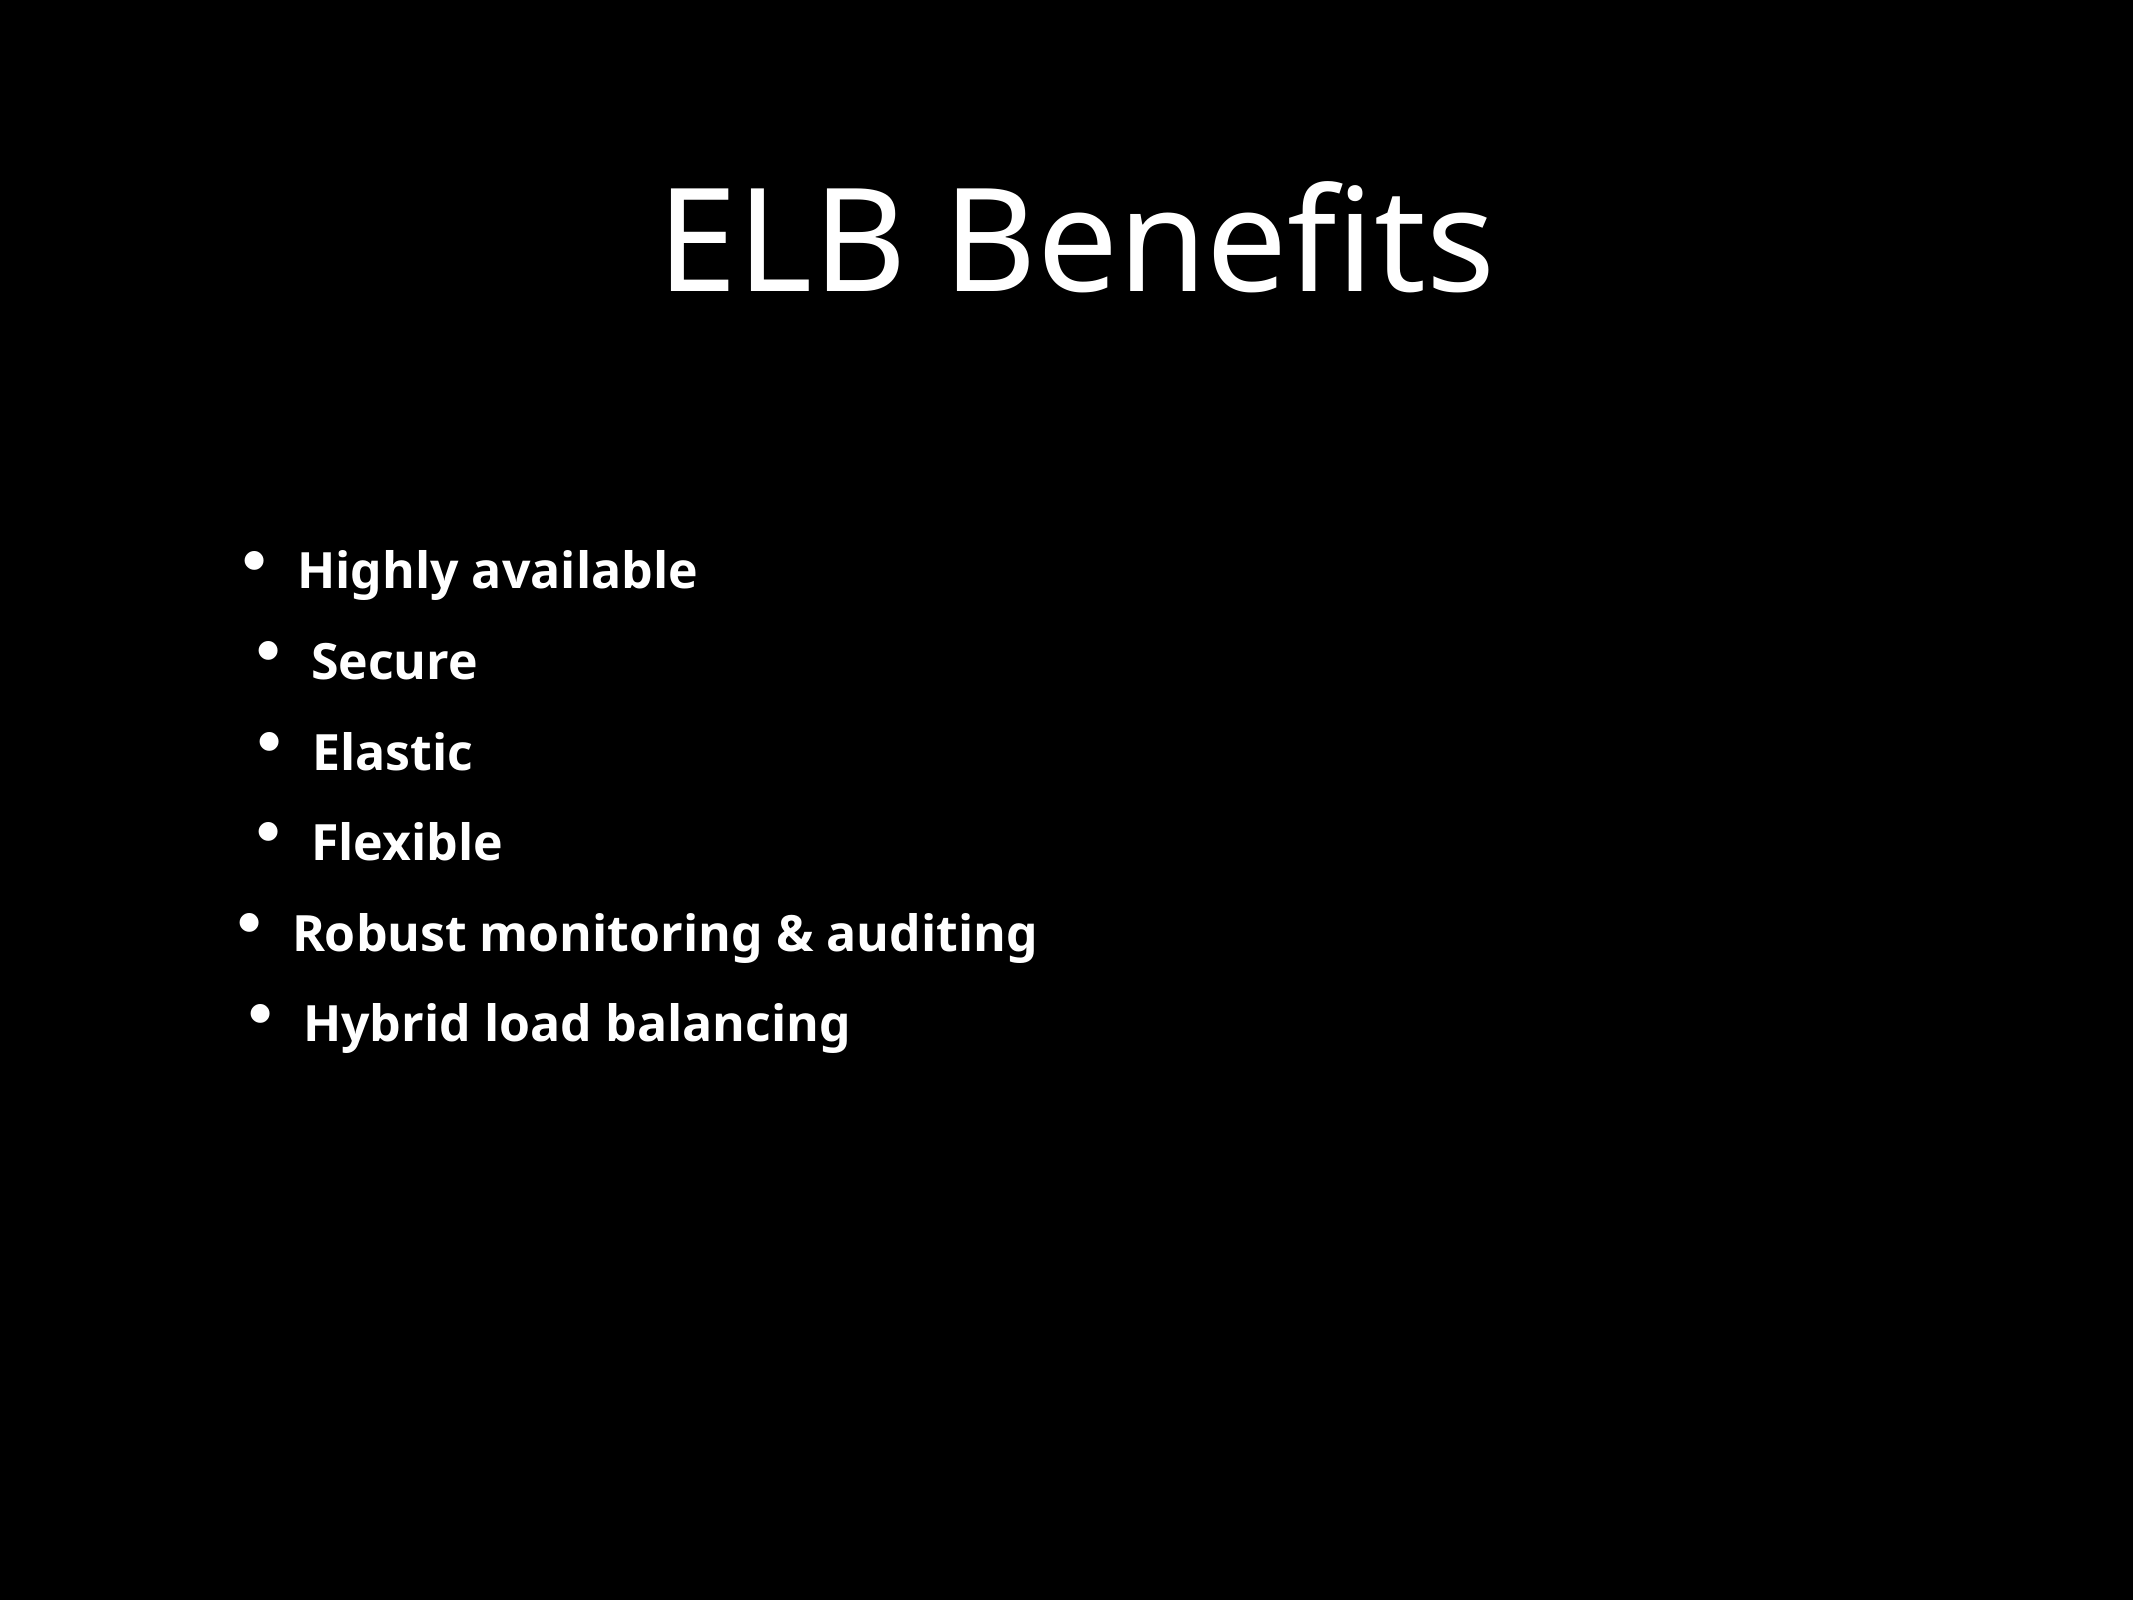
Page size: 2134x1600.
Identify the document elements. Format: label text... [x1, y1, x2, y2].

text_box Flexible [248, 802, 512, 879]
text_box Hybrid load balancing [240, 983, 860, 1061]
text_box Secure [248, 621, 487, 698]
text_box Highly available [234, 530, 707, 607]
text_box Elastic [249, 711, 482, 789]
text_box Robust monitoring & auditing [229, 892, 1047, 970]
title ELB Benefits [189, 0, 1965, 330]
